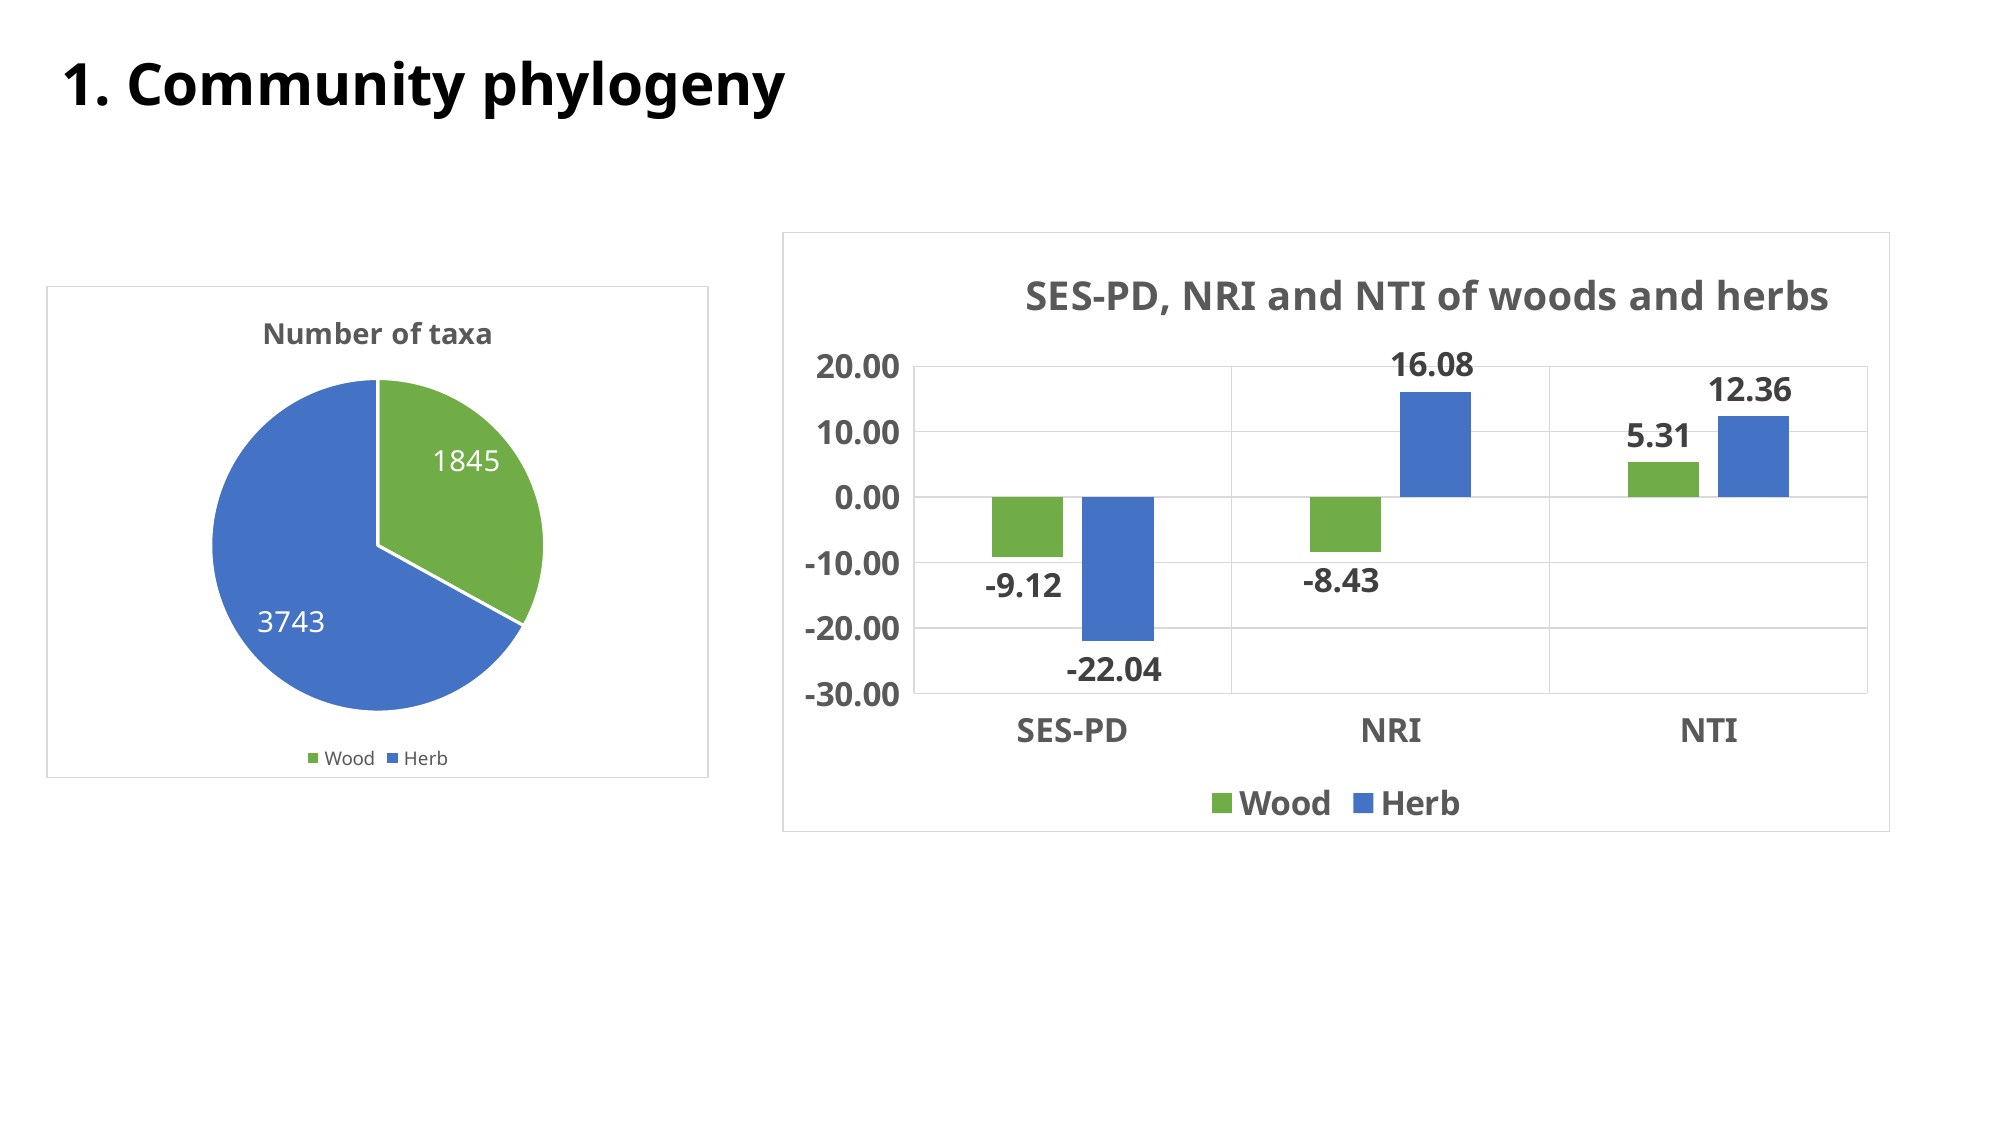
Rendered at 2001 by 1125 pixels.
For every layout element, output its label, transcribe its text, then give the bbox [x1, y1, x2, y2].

chart [46, 285, 709, 779]
chart [781, 231, 1891, 833]
text_box 1. Community phylogeny [46, 39, 1153, 125]
